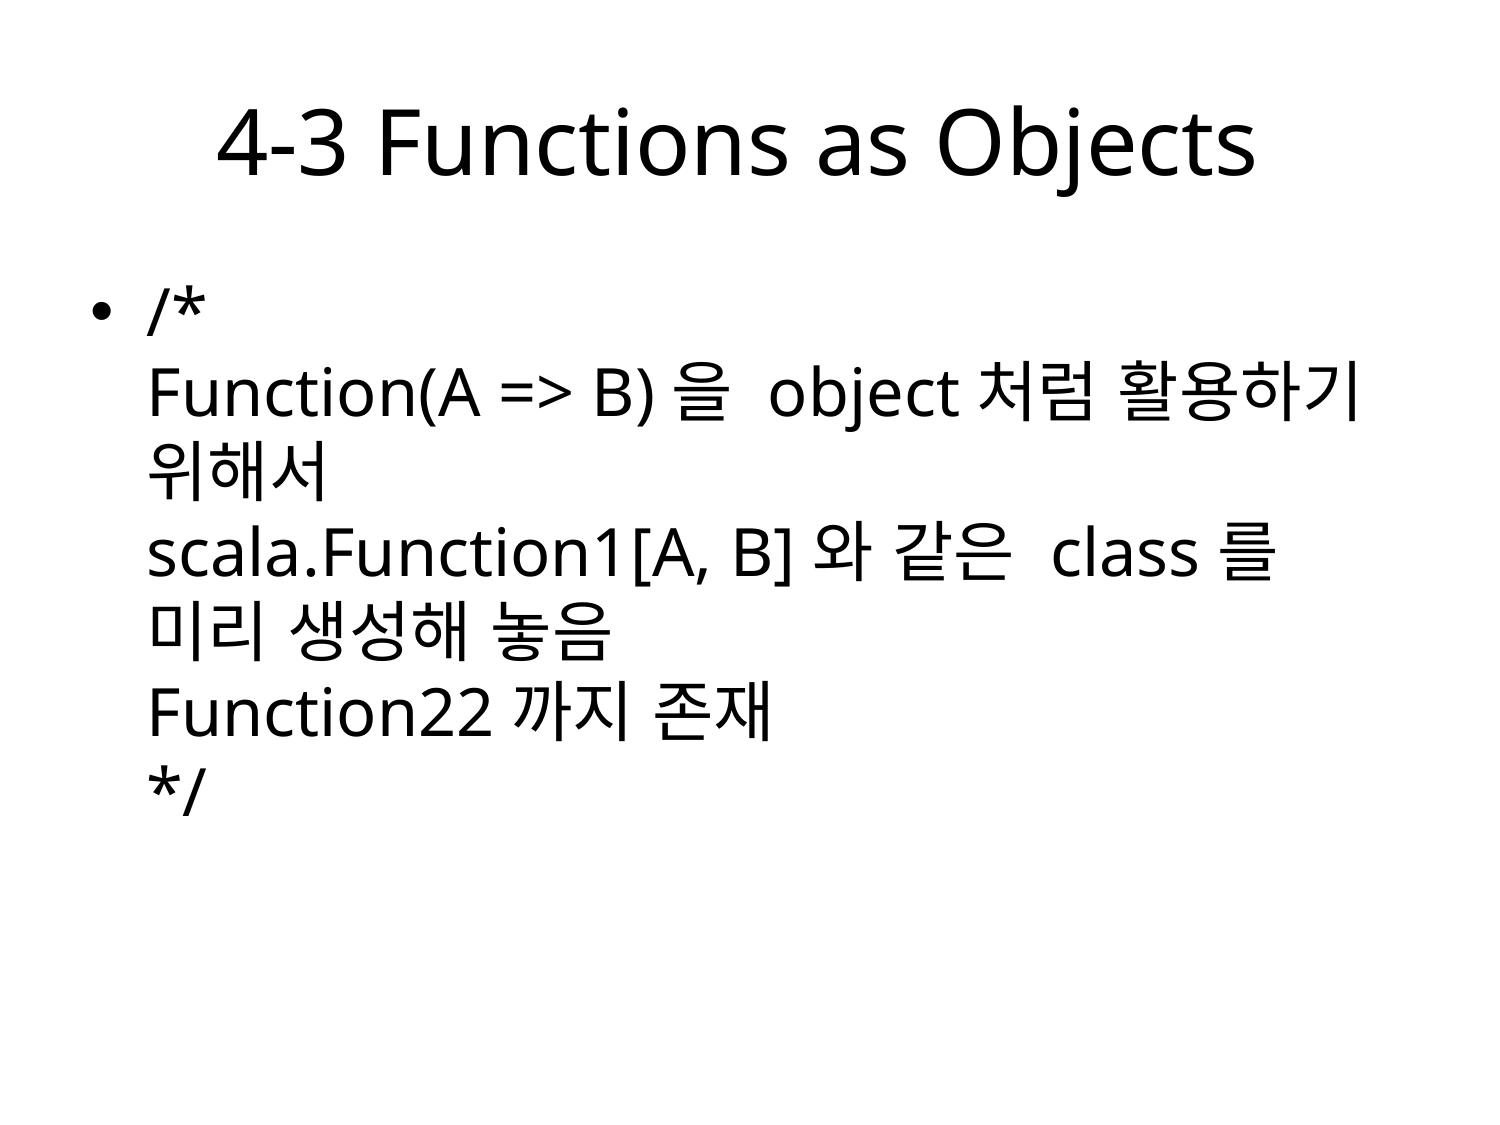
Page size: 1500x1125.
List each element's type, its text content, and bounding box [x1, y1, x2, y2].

list /* Function(A => B)을 object처럼 활용하기 위해서 scala.Function1[A, B]와 같은 class를 미리 생성해 놓음 Function22까지 존재 */ [75, 262, 1425, 1005]
title 4-3 Functions as Objects [75, 45, 1425, 233]
